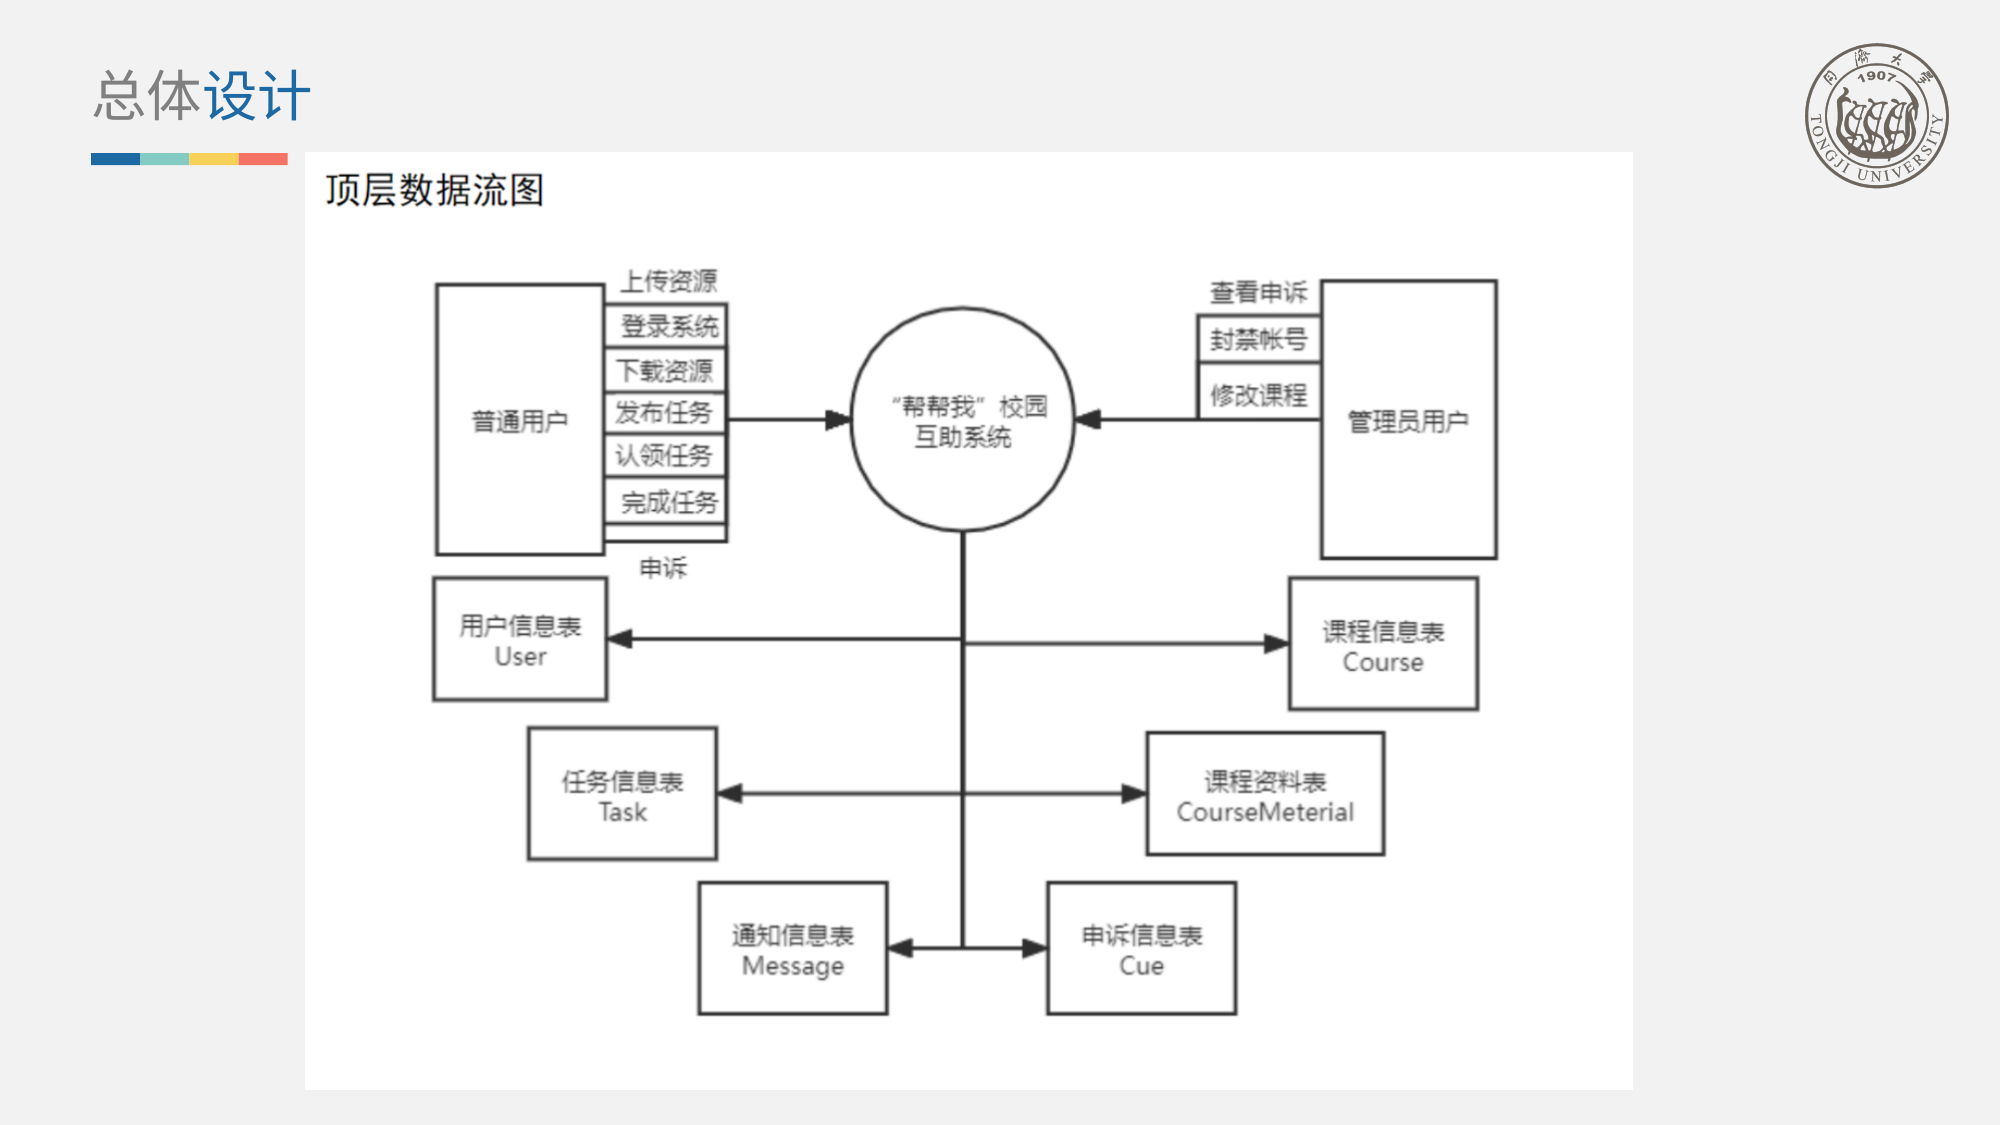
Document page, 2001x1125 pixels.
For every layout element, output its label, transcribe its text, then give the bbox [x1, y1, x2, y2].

text_box 总体设计 [91, 60, 699, 128]
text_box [90, 152, 288, 166]
picture [305, 152, 1633, 1091]
